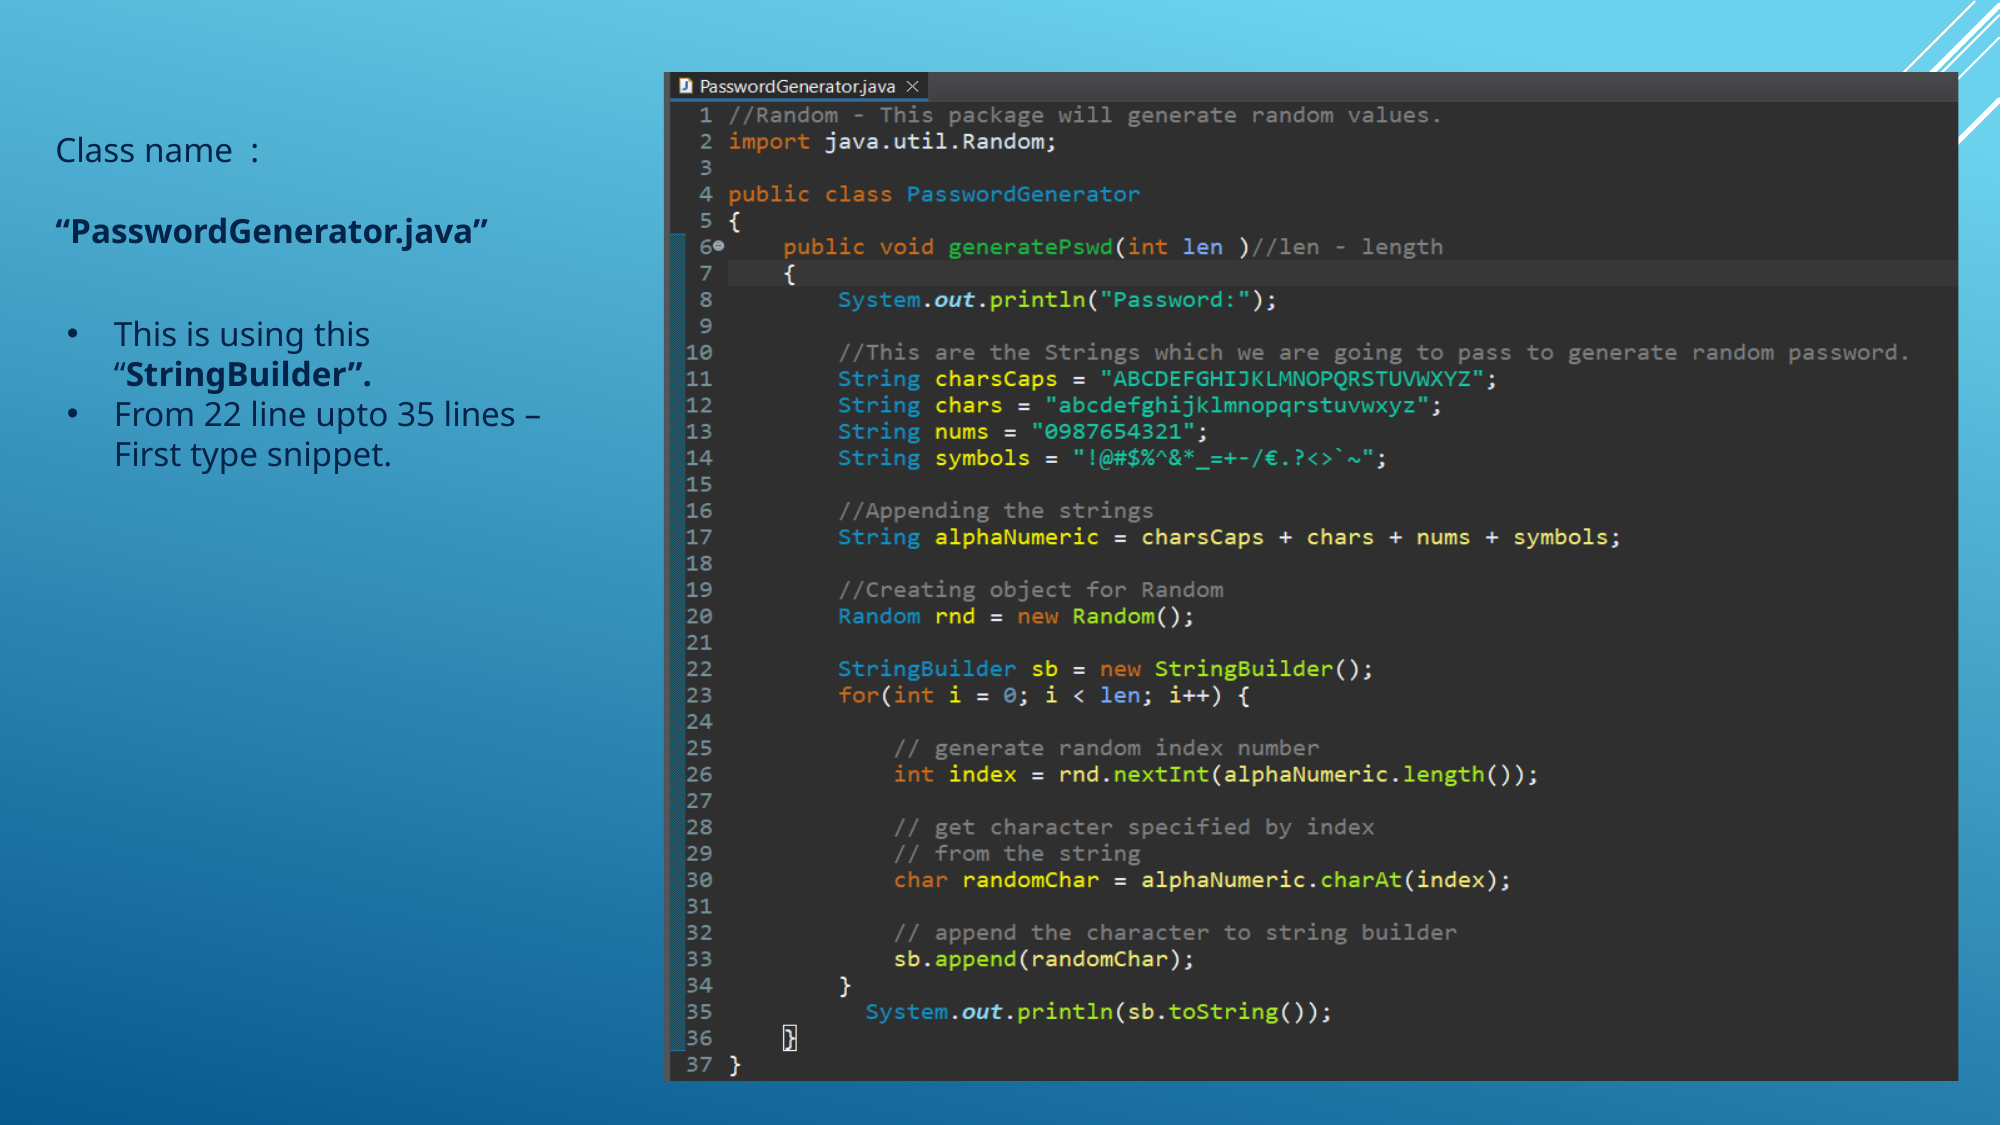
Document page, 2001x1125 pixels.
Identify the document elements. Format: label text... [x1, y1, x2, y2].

picture [663, 72, 1959, 1081]
text_box Class name : “PasswordGenerator.java” [40, 117, 603, 258]
text_box This is using this “StringBuilder”. From 22 line upto 35 lines –First type snippet. [52, 305, 570, 520]
